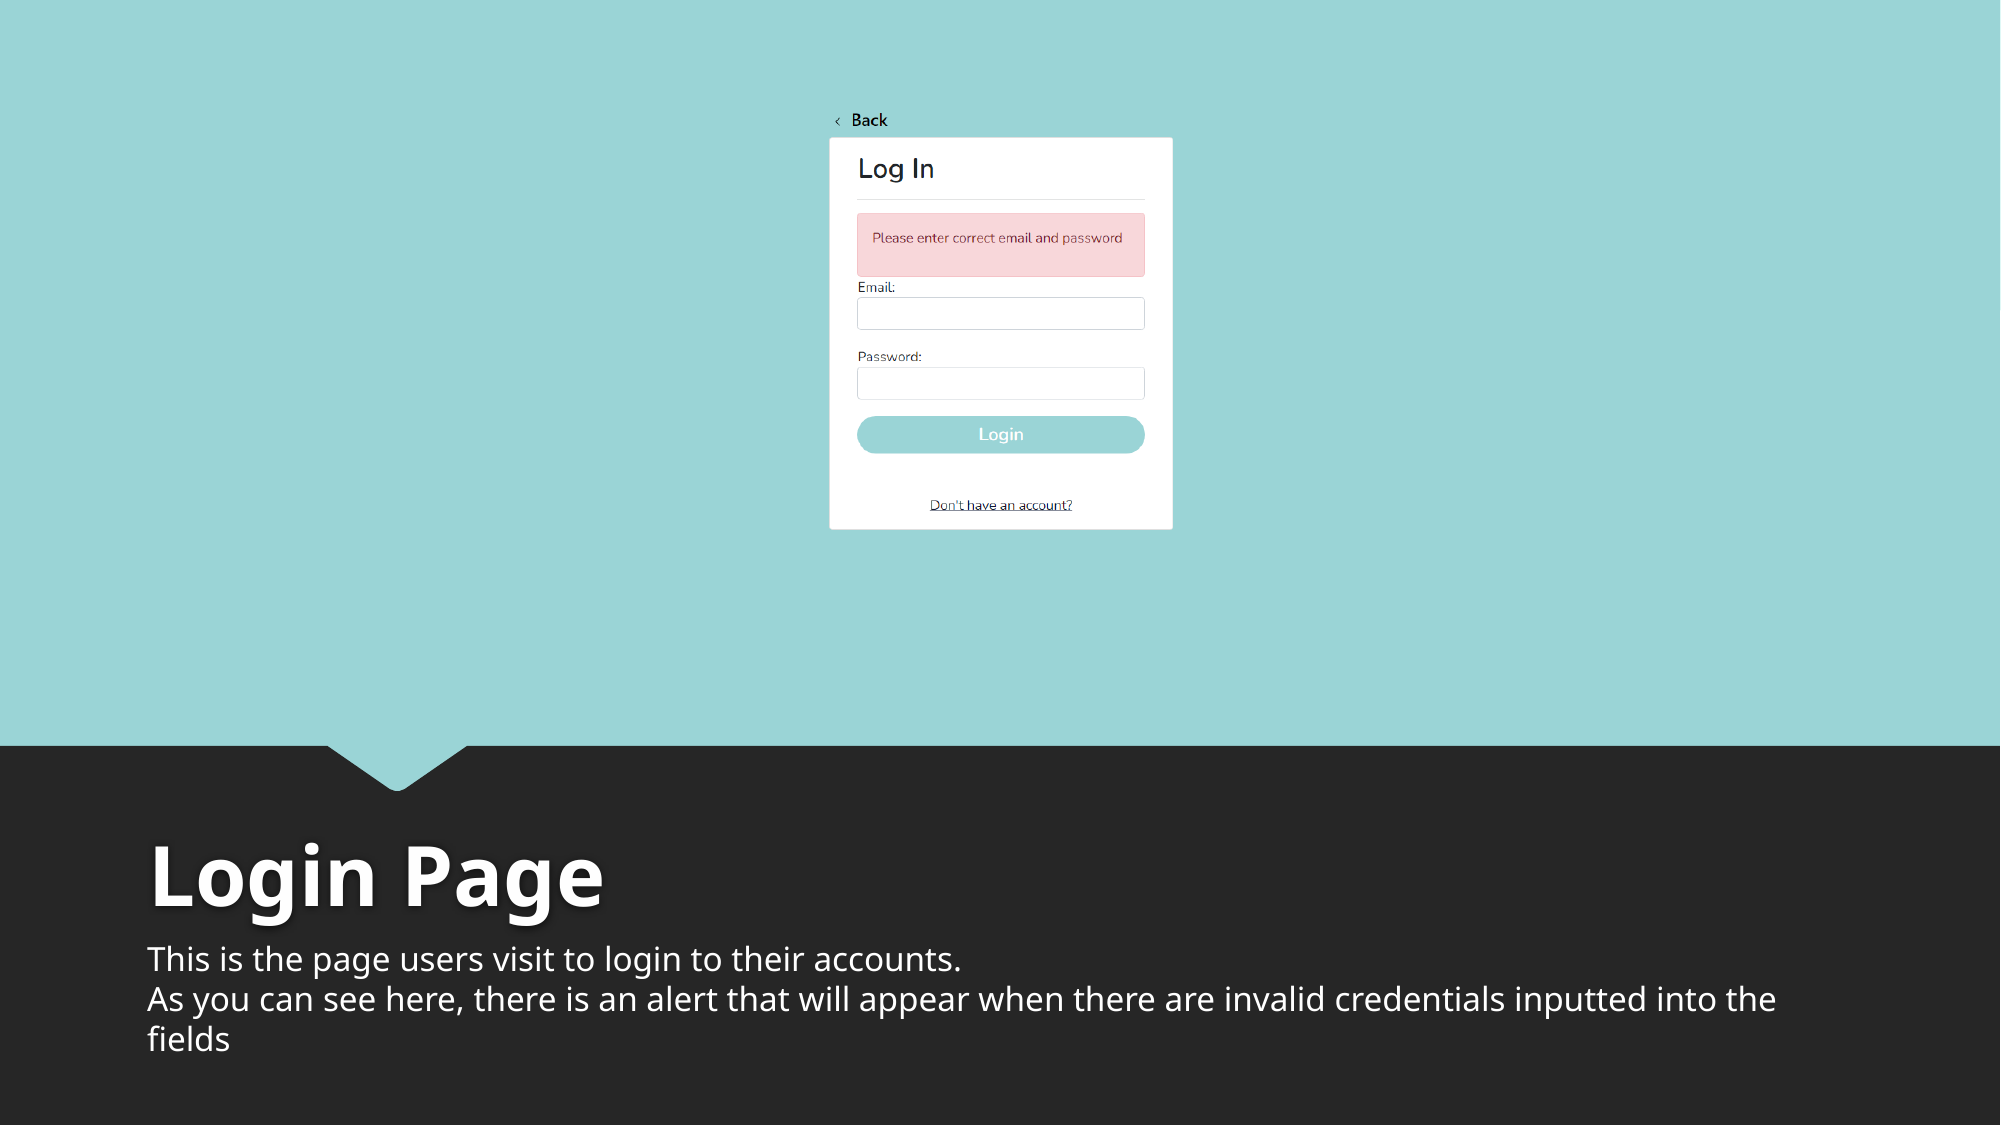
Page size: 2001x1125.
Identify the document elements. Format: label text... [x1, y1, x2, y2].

text_box This is the page users visit to login to their accounts. As you can see here, there is an alert that will appear when there are invalid credentials inputted into the fields [132, 930, 1867, 1066]
title Login Page [133, 803, 1868, 931]
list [0, 0, 2000, 802]
text_box [0, 802, 2000, 1125]
